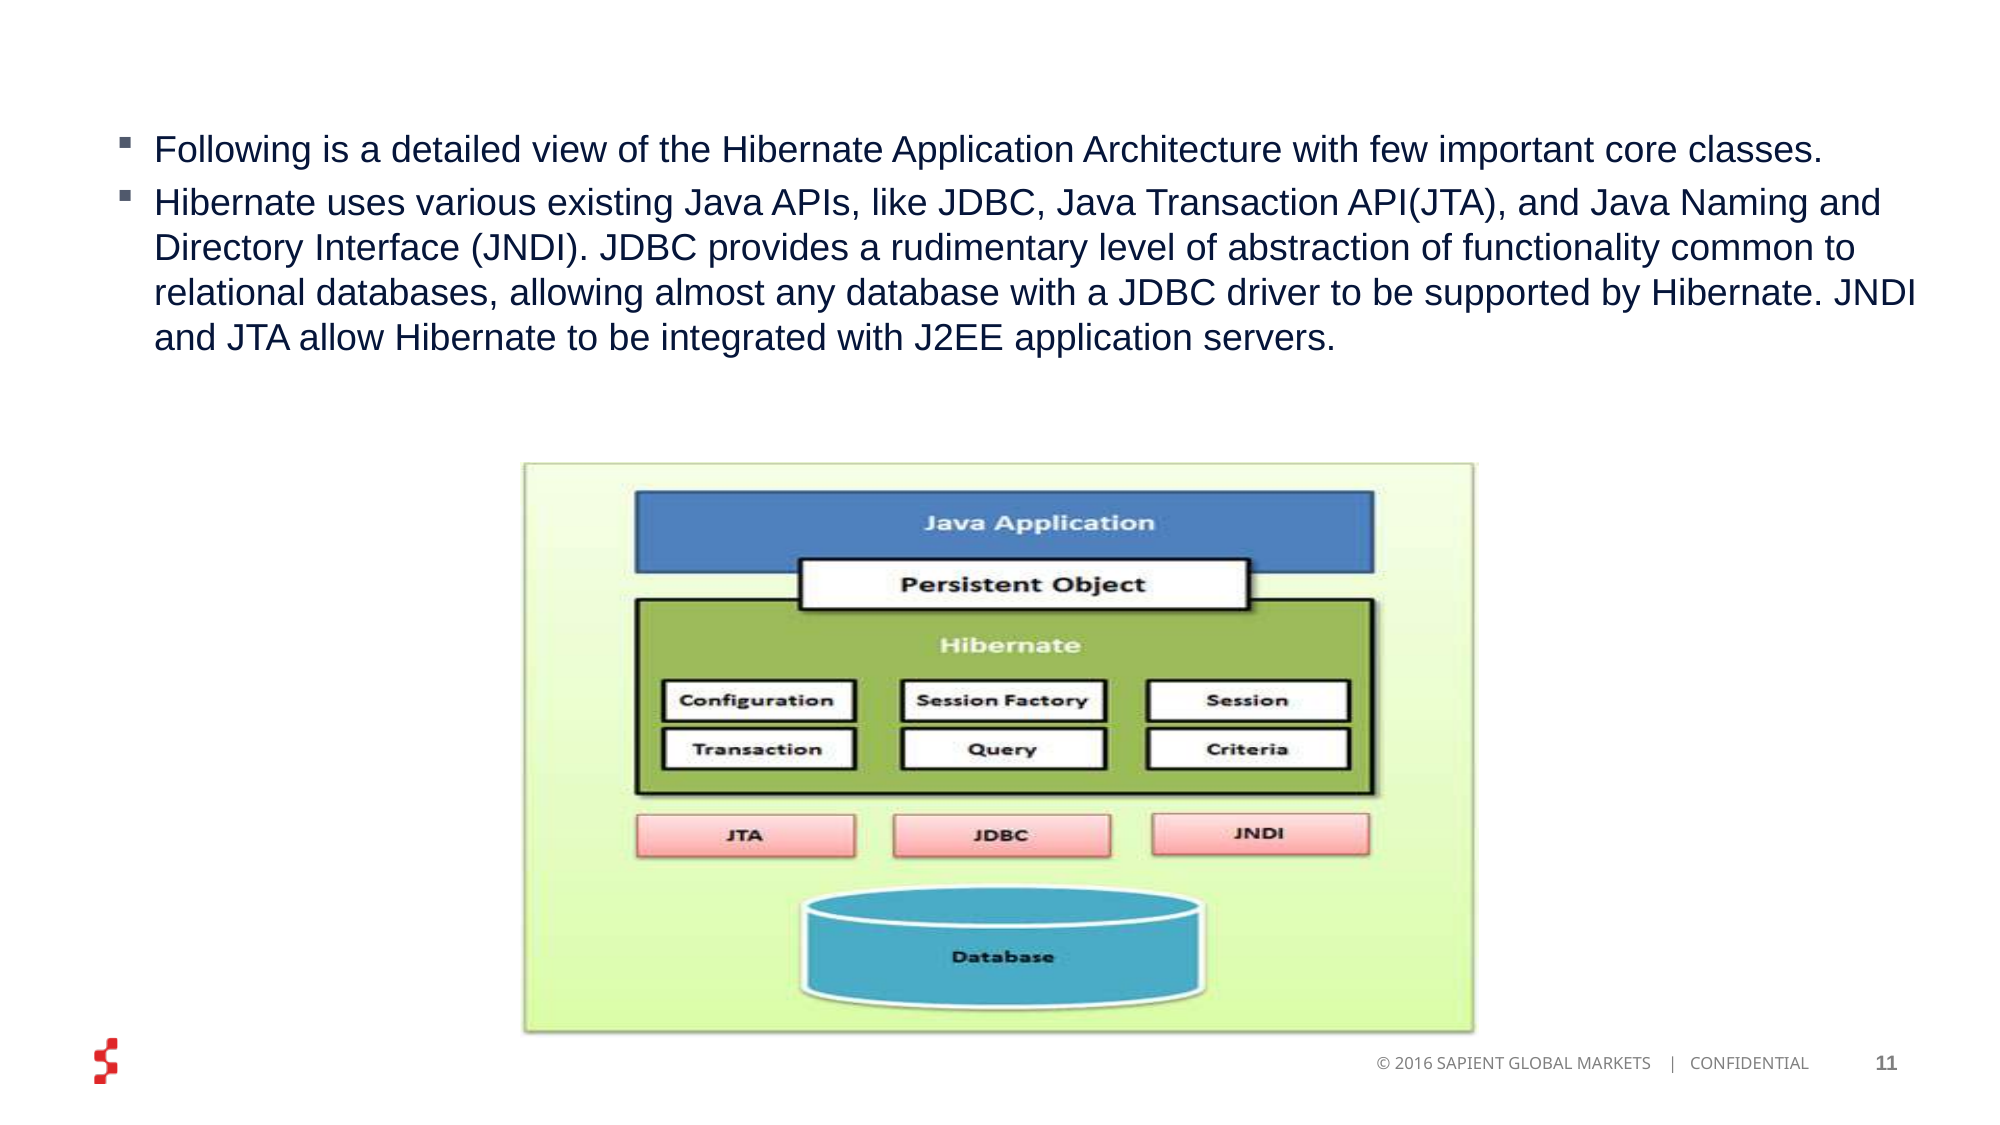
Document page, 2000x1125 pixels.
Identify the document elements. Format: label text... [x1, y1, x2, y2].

list Following is a detailed view of the Hibernate Application Architecture with few important core classes. Hibernate uses various existing Java APIs, like JDBC, Java Transaction API(JTA), and Java Naming and Directory Interface (JNDI). JDBC provides a rudimentary level of abstraction of functionality common to relational databases, allowing almost any database with a JDBC driver to be supported by Hibernate. JNDI and JTA allow Hibernate to be integrated with J2EE application servers. [116, 125, 1967, 1038]
picture [520, 462, 1479, 1038]
